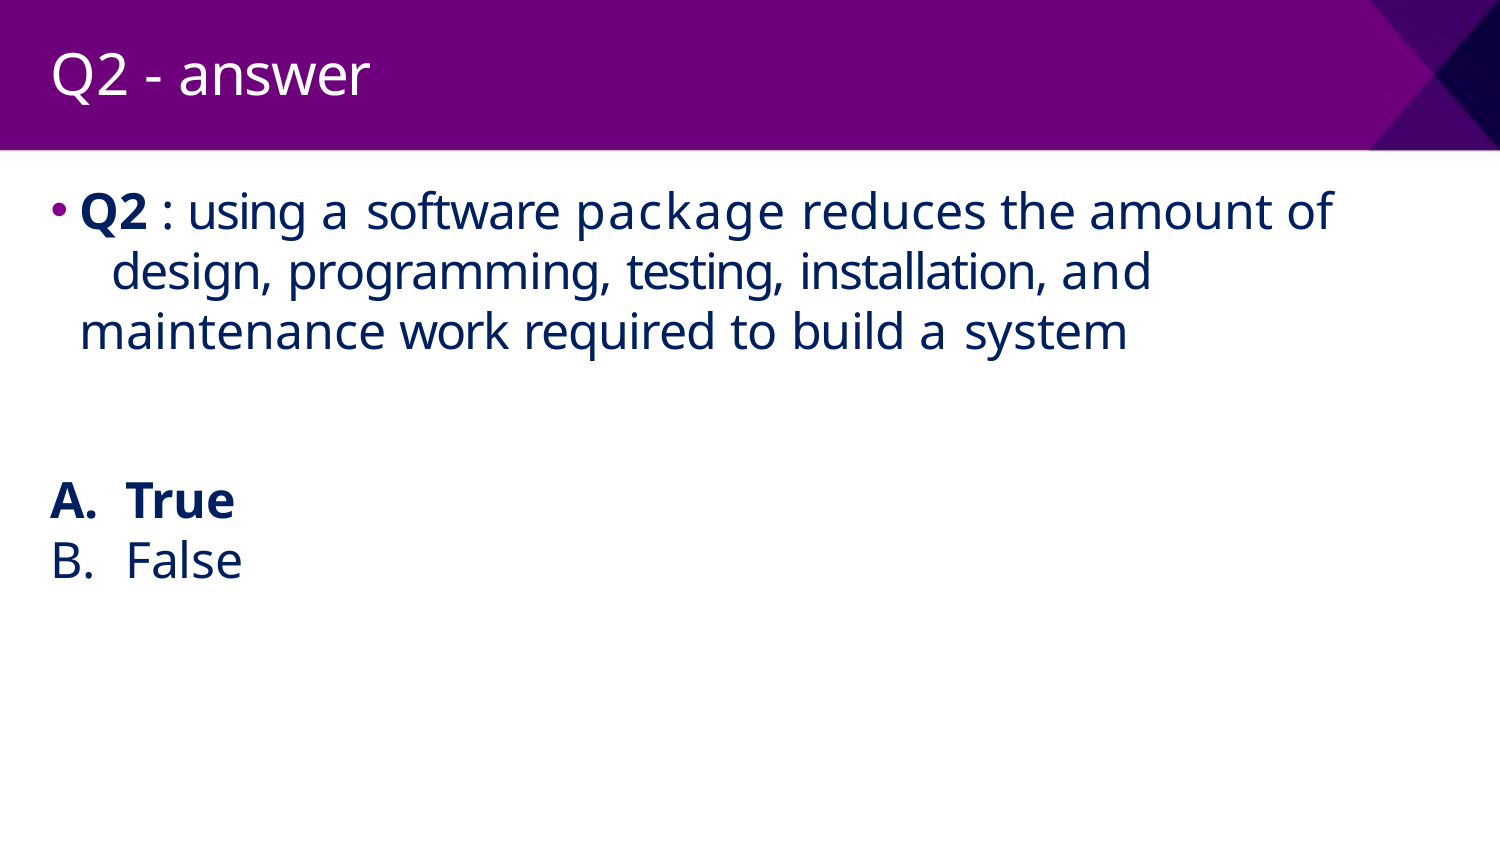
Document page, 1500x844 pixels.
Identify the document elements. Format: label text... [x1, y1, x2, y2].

text_box Q2 : using a software package reduces the amount of design, programming, testing, installation, and maintenance work required to build a system True False [48, 177, 1400, 589]
picture [0, 0, 1500, 169]
title Q2 - answer [48, 34, 390, 177]
